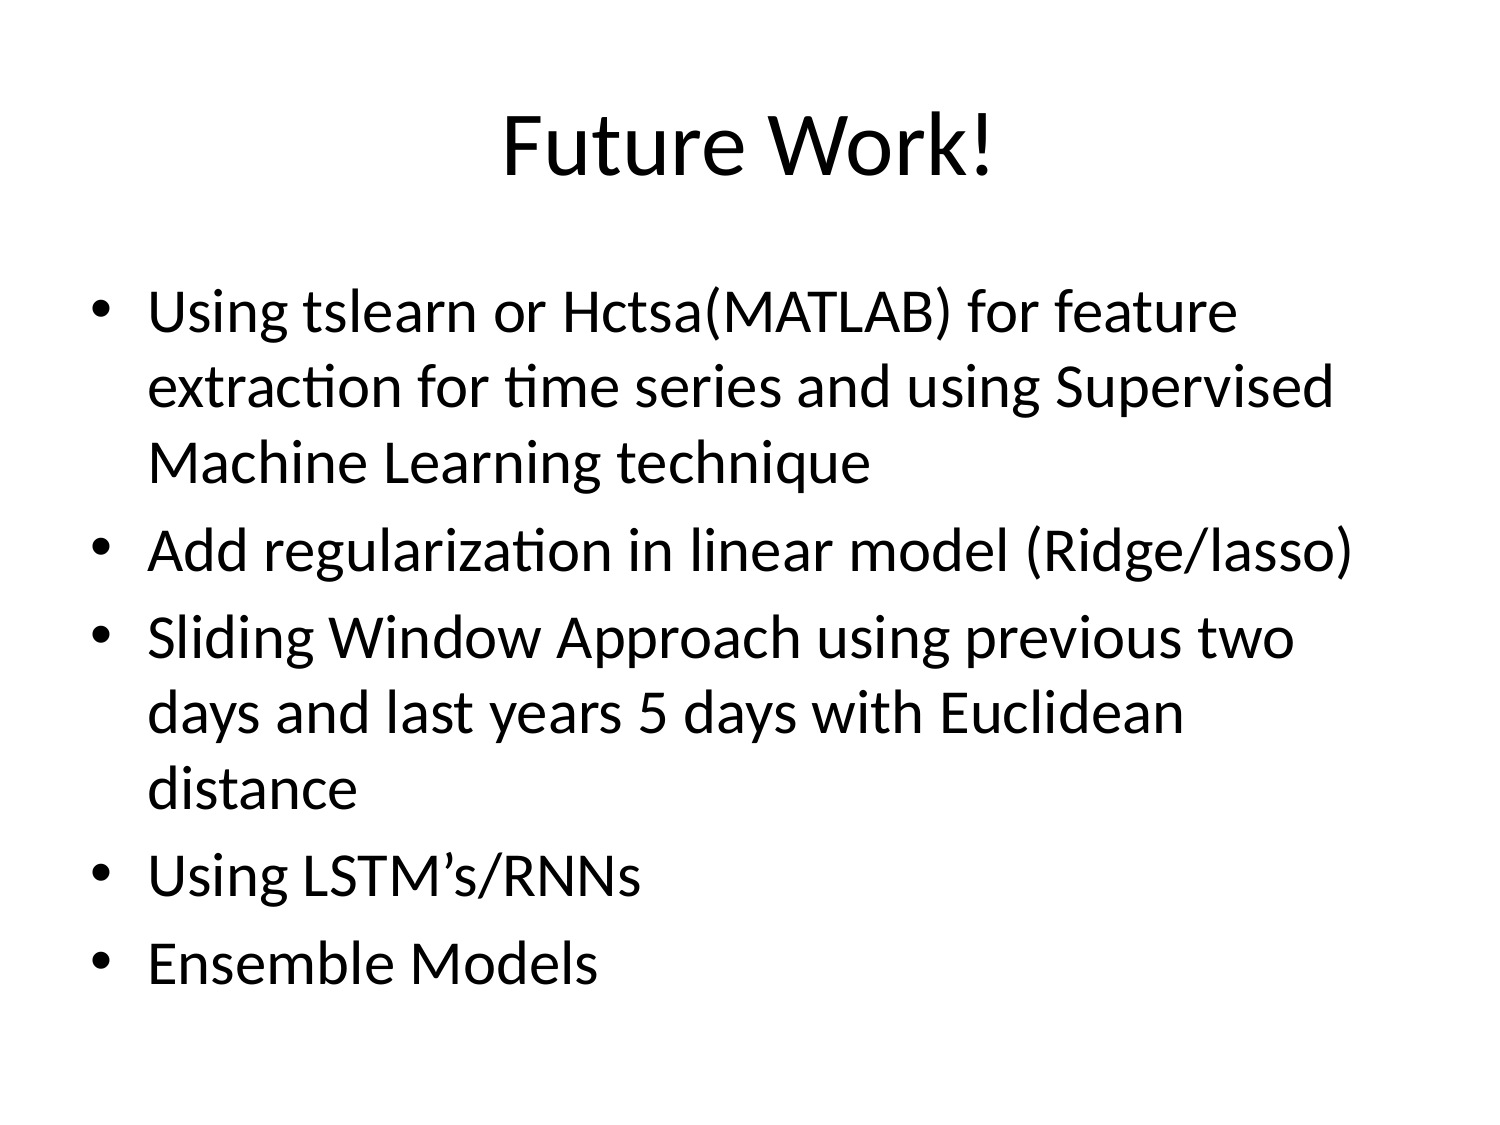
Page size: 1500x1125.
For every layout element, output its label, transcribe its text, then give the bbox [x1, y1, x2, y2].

list Using tslearn or Hctsa(MATLAB) for feature extraction for time series and using Supervised Machine Learning technique Add regularization in linear model (Ridge/lasso) Sliding Window Approach using previous two days and last years 5 days with Euclidean distance Using LSTM’s/RNNs Ensemble Models [75, 262, 1425, 1005]
title Future Work! [75, 45, 1425, 233]
